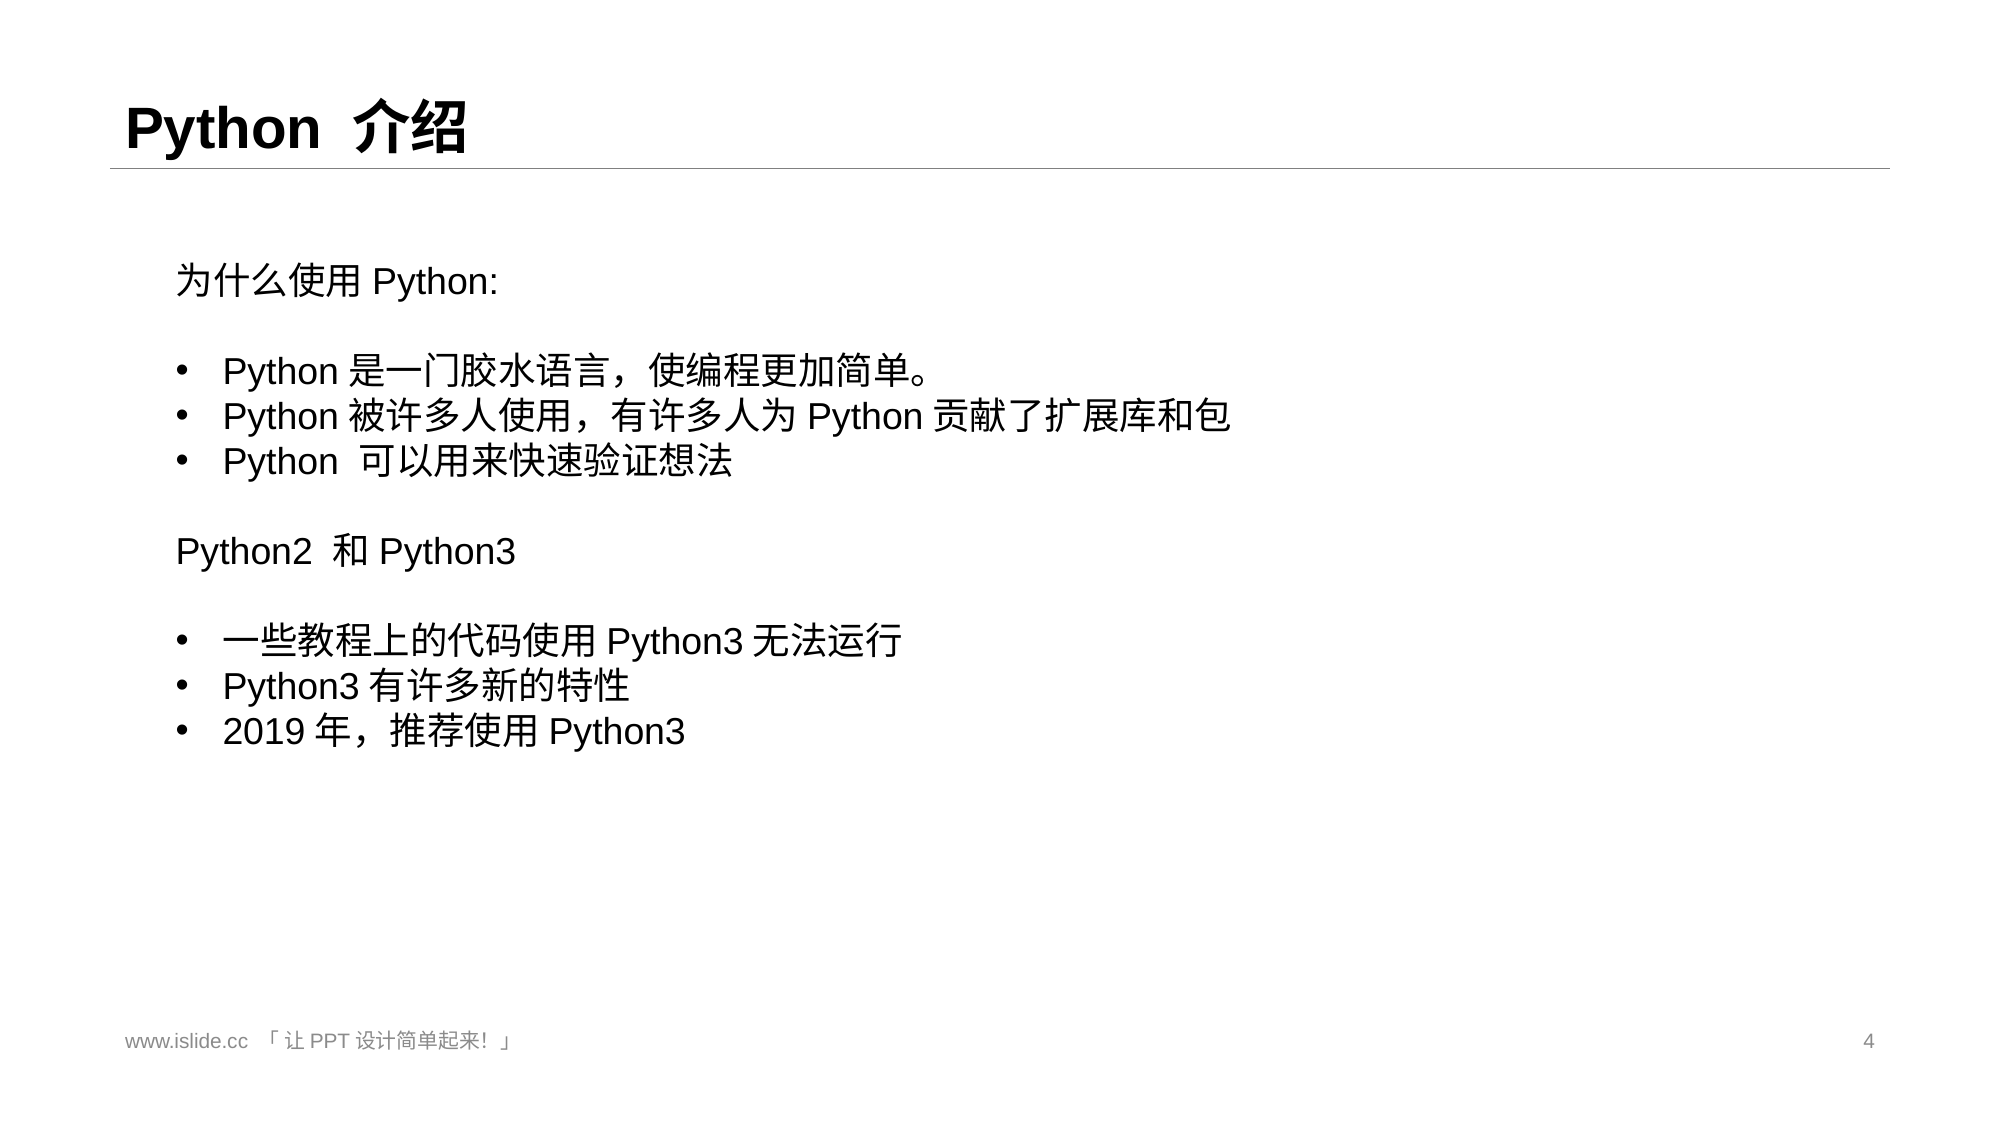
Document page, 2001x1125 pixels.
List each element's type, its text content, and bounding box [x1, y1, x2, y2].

title Python 介绍 [109, 0, 1890, 169]
text_box 为什么使用Python: Python是一门胶水语言，使编程更加简单。 Python被许多人使用，有许多人为Python贡献了扩展库和包 Python 可以用来快速验证想法 Python2 和Python3 一些教程上的代码使用Python3无法运行 Python3有许多新的特性 2019年，推荐使用Python3 [160, 249, 1760, 760]
slide_number 4 [1412, 1023, 1890, 1058]
footer www.islide.cc 「 让PPT设计简单起来！」 [109, 1023, 790, 1058]
